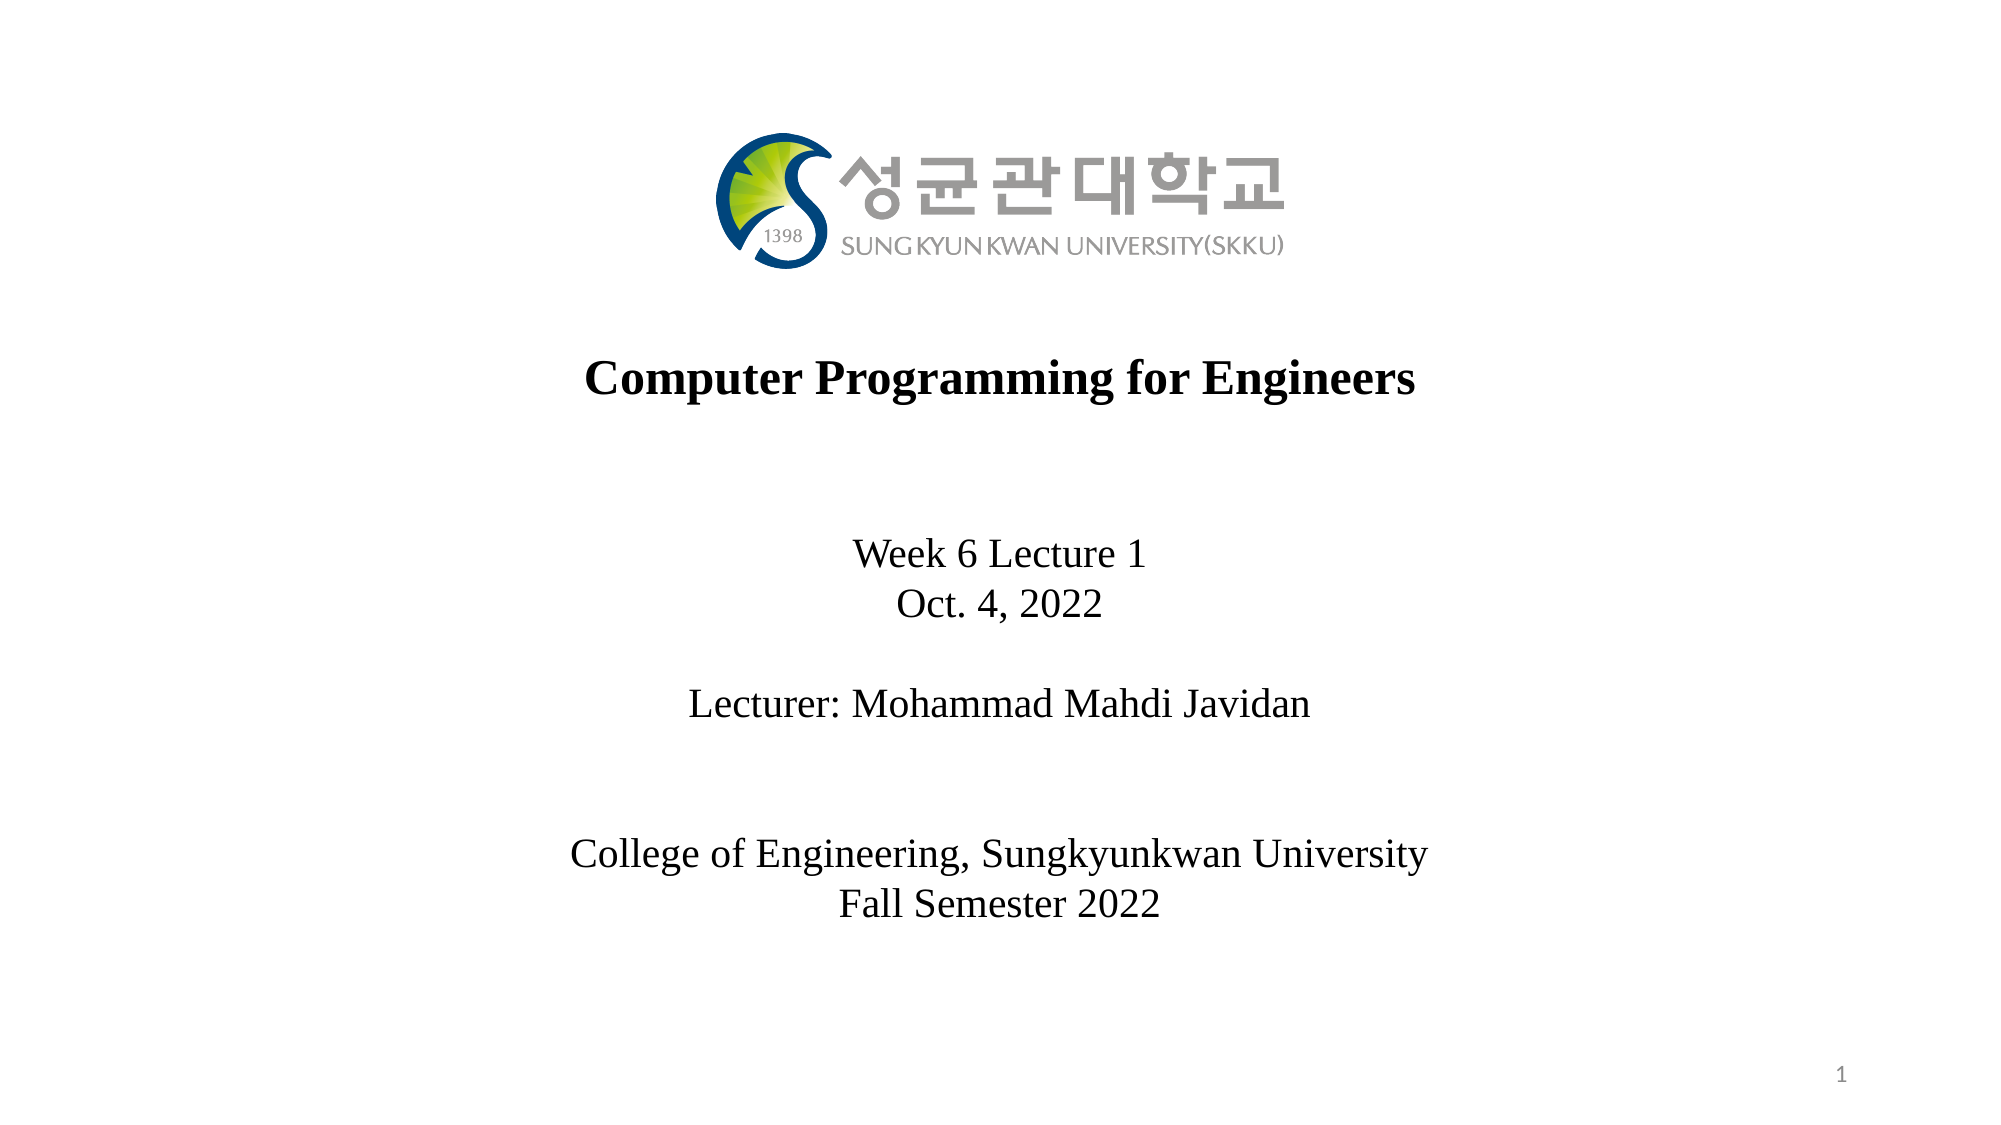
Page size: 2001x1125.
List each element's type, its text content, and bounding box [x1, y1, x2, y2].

slide_number 1 [1412, 1042, 1863, 1103]
text_box Week 6 Lecture 1 Oct. 4, 2022 Lecturer: Mohammad Mahdi Javidan College of Engineering, Sungkyunkwan University Fall Semester 2022 [555, 518, 1445, 934]
picture [716, 133, 1284, 269]
text_box Computer Programming for Engineers [568, 337, 1431, 413]
